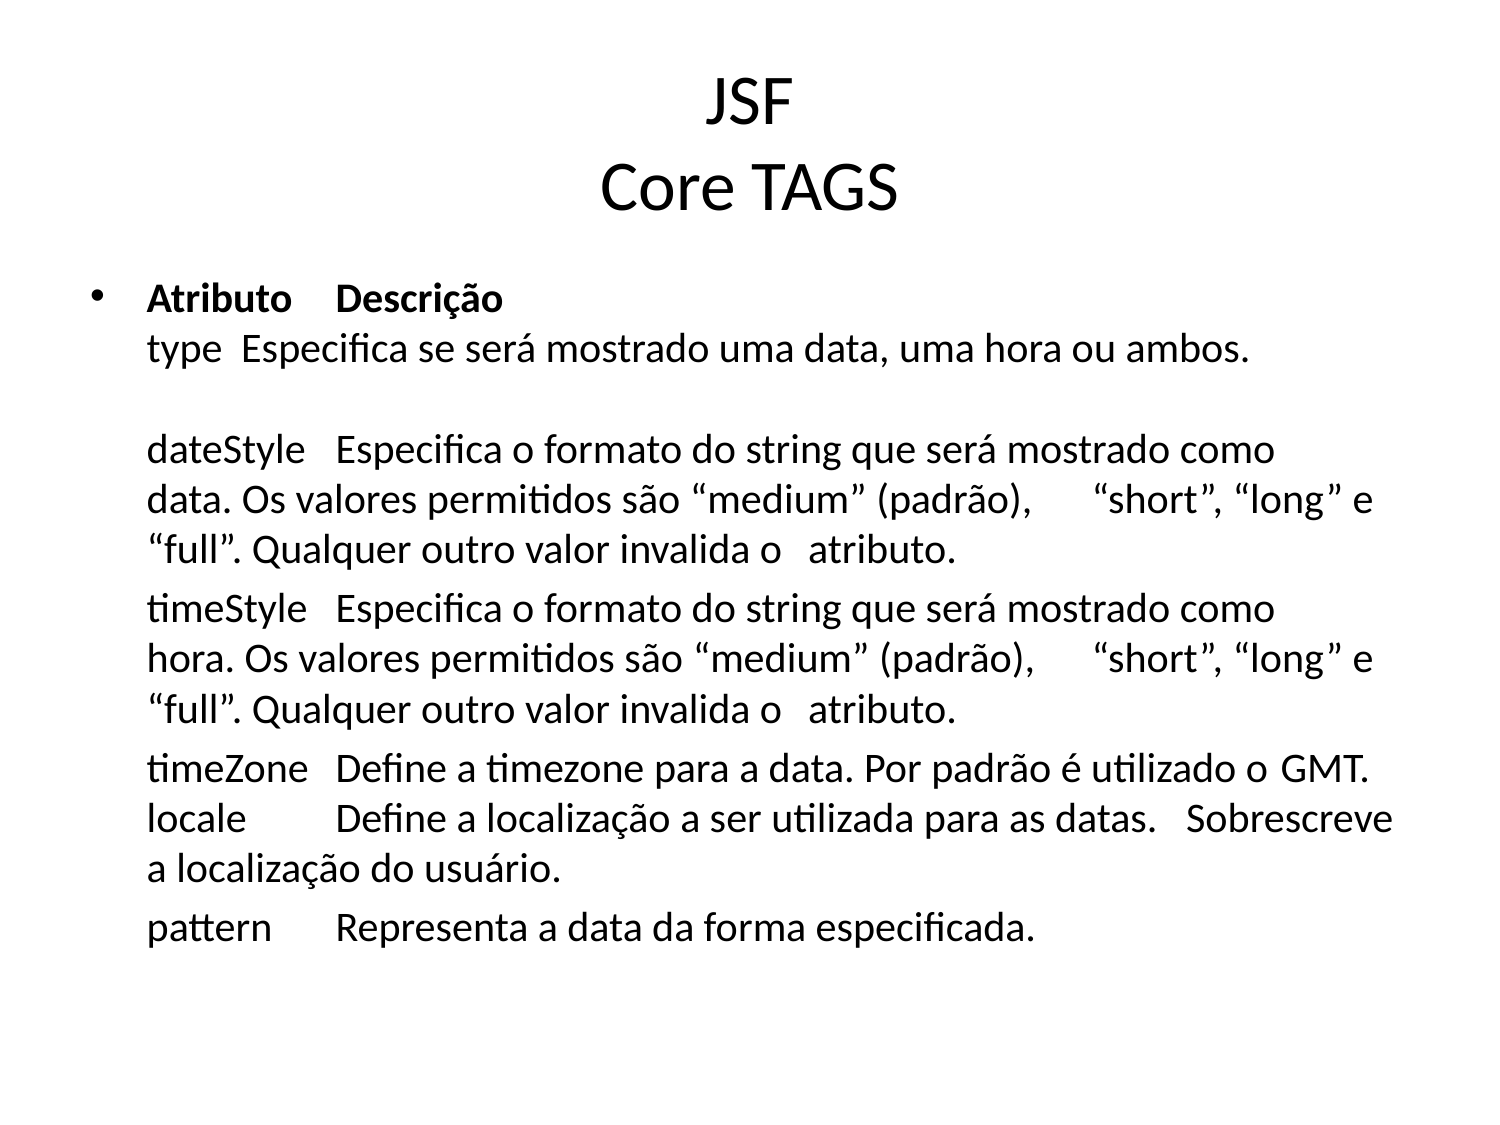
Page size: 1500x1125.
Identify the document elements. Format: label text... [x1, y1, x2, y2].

title JSF Core TAGS [75, 45, 1425, 233]
list Atributo Descrição type Especifica se será mostrado uma data, uma hora ou ambos. dateStyle Especifica o formato do string que será mostrado como data. Os valores permitidos são “medium” (padrão), “short”, “long” e “full”. Qualquer outro valor invalida o atributo. timeStyle Especifica o formato do string que será mostrado como hora. Os valores permitidos são “medium” (padrão), “short”, “long” e “full”. Qualquer outro valor invalida o atributo. timeZone Define a timezone para a data. Por padrão é utilizado o GMT. locale Define a localização a ser utilizada para as datas. Sobrescreve a localização do usuário. pattern Representa a data da forma especificada. [75, 262, 1425, 1005]
